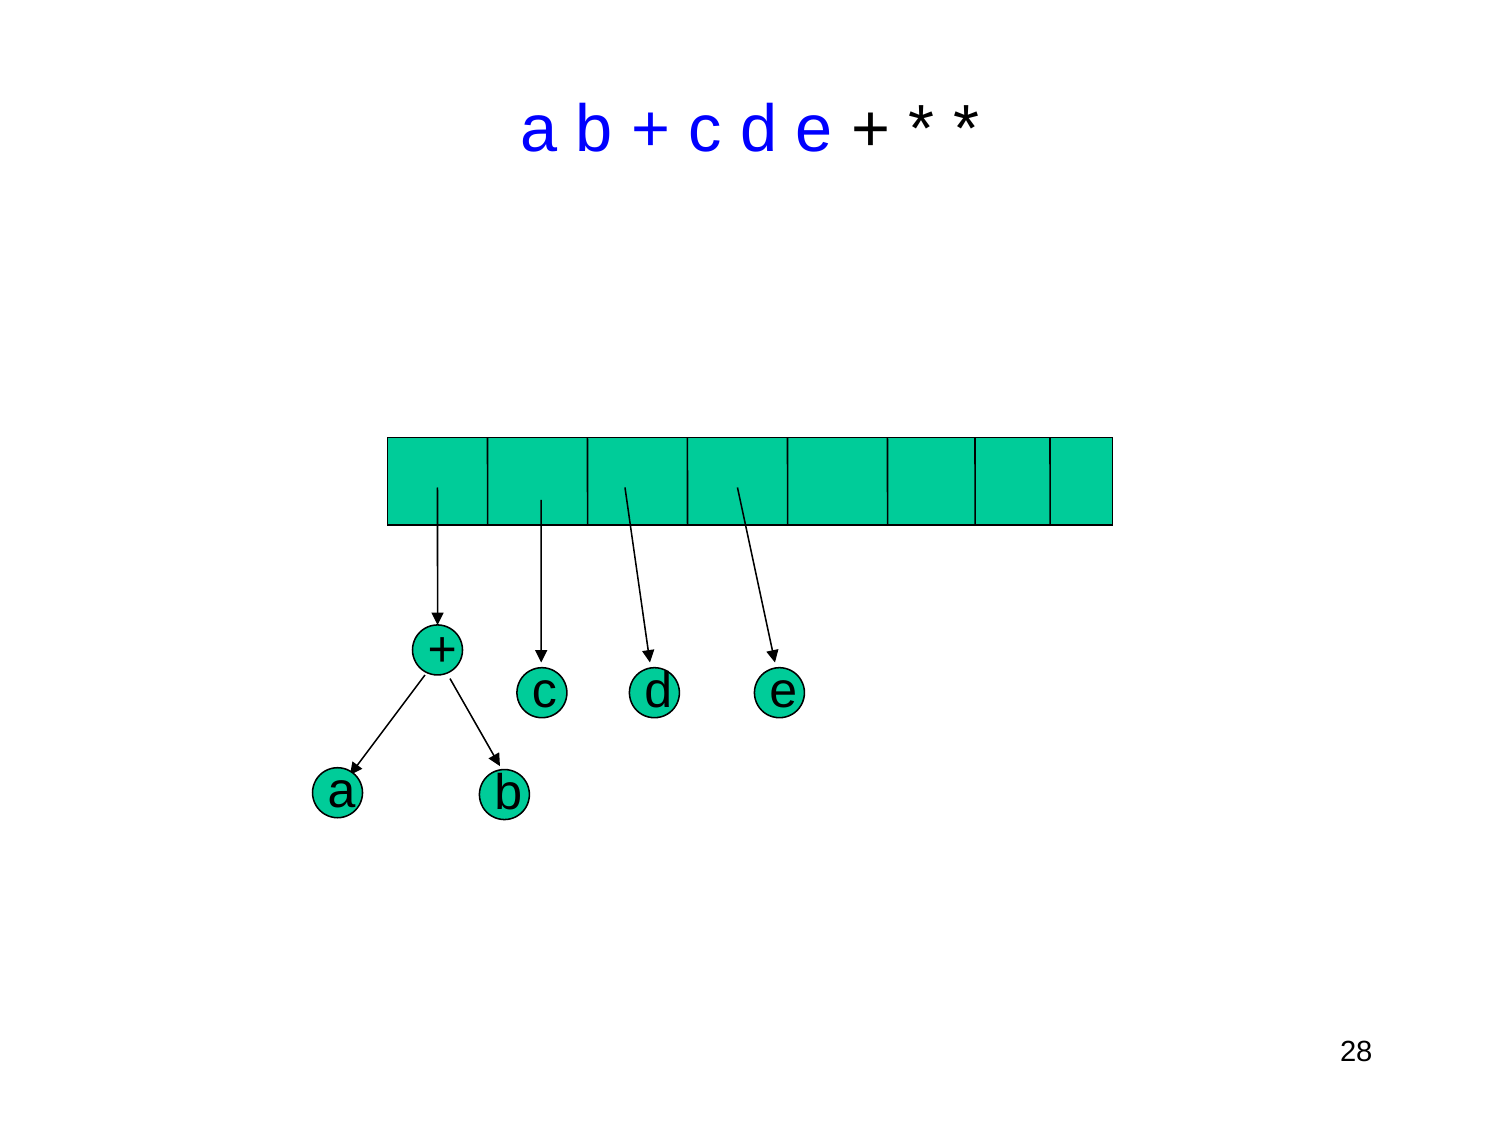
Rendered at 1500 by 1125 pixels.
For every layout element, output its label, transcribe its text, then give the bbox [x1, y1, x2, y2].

text_box a [312, 749, 371, 825]
text_box d [629, 649, 688, 725]
text_box e [754, 649, 813, 725]
text_box [688, 437, 787, 525]
text_box [588, 437, 687, 525]
text_box [534, 499, 548, 663]
text_box [1051, 437, 1113, 525]
text_box [387, 437, 487, 525]
text_box [624, 487, 655, 663]
text_box c [517, 649, 572, 725]
text_box [788, 437, 887, 525]
slide_number 28 [1074, 1024, 1388, 1101]
text_box b [479, 751, 538, 827]
text_box [976, 437, 1050, 525]
title a b + c d e + * * [112, 62, 1388, 188]
text_box [449, 678, 500, 767]
text_box [737, 487, 779, 663]
text_box + [412, 608, 472, 684]
text_box [888, 437, 975, 525]
text_box [488, 437, 587, 525]
